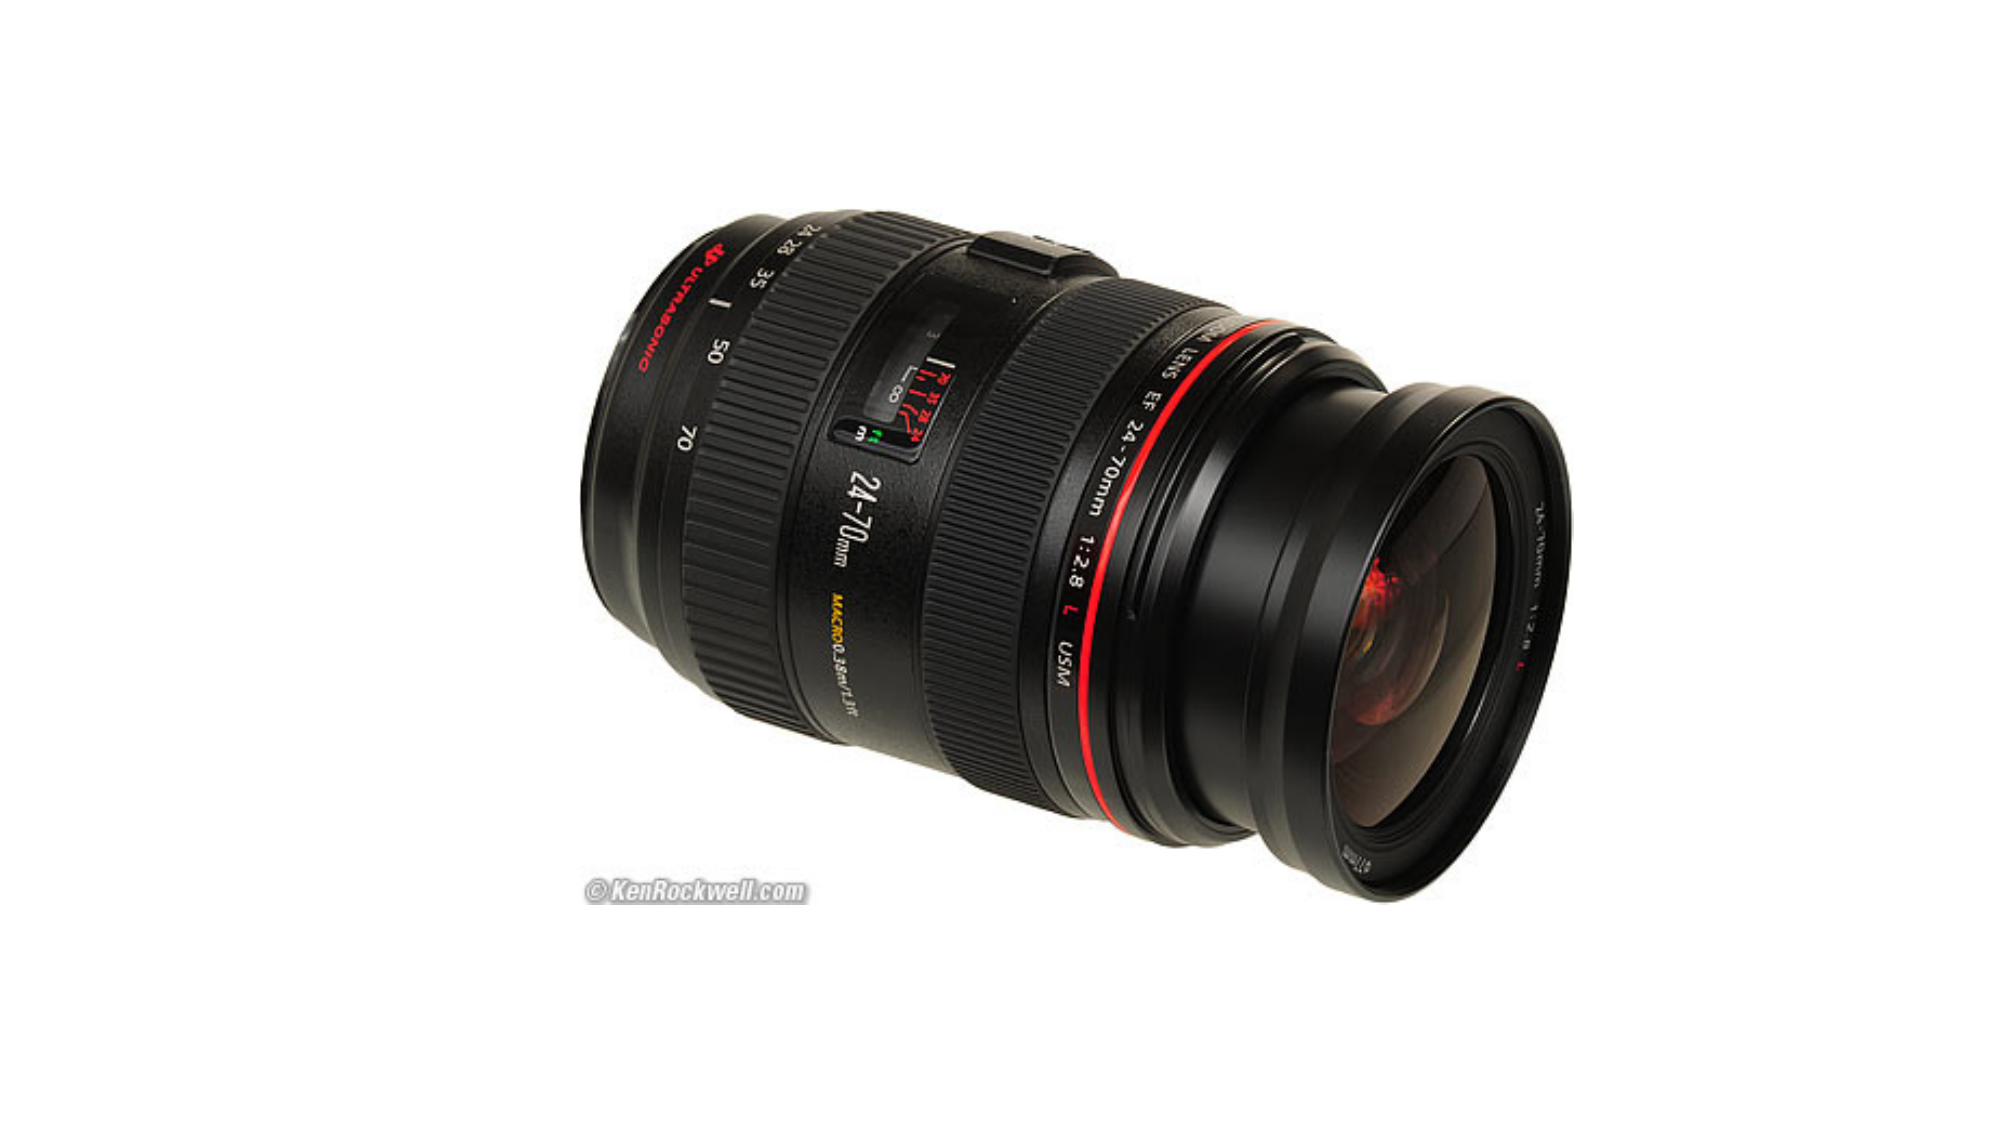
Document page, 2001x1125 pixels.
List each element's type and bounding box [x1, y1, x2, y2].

picture [579, 208, 1575, 905]
